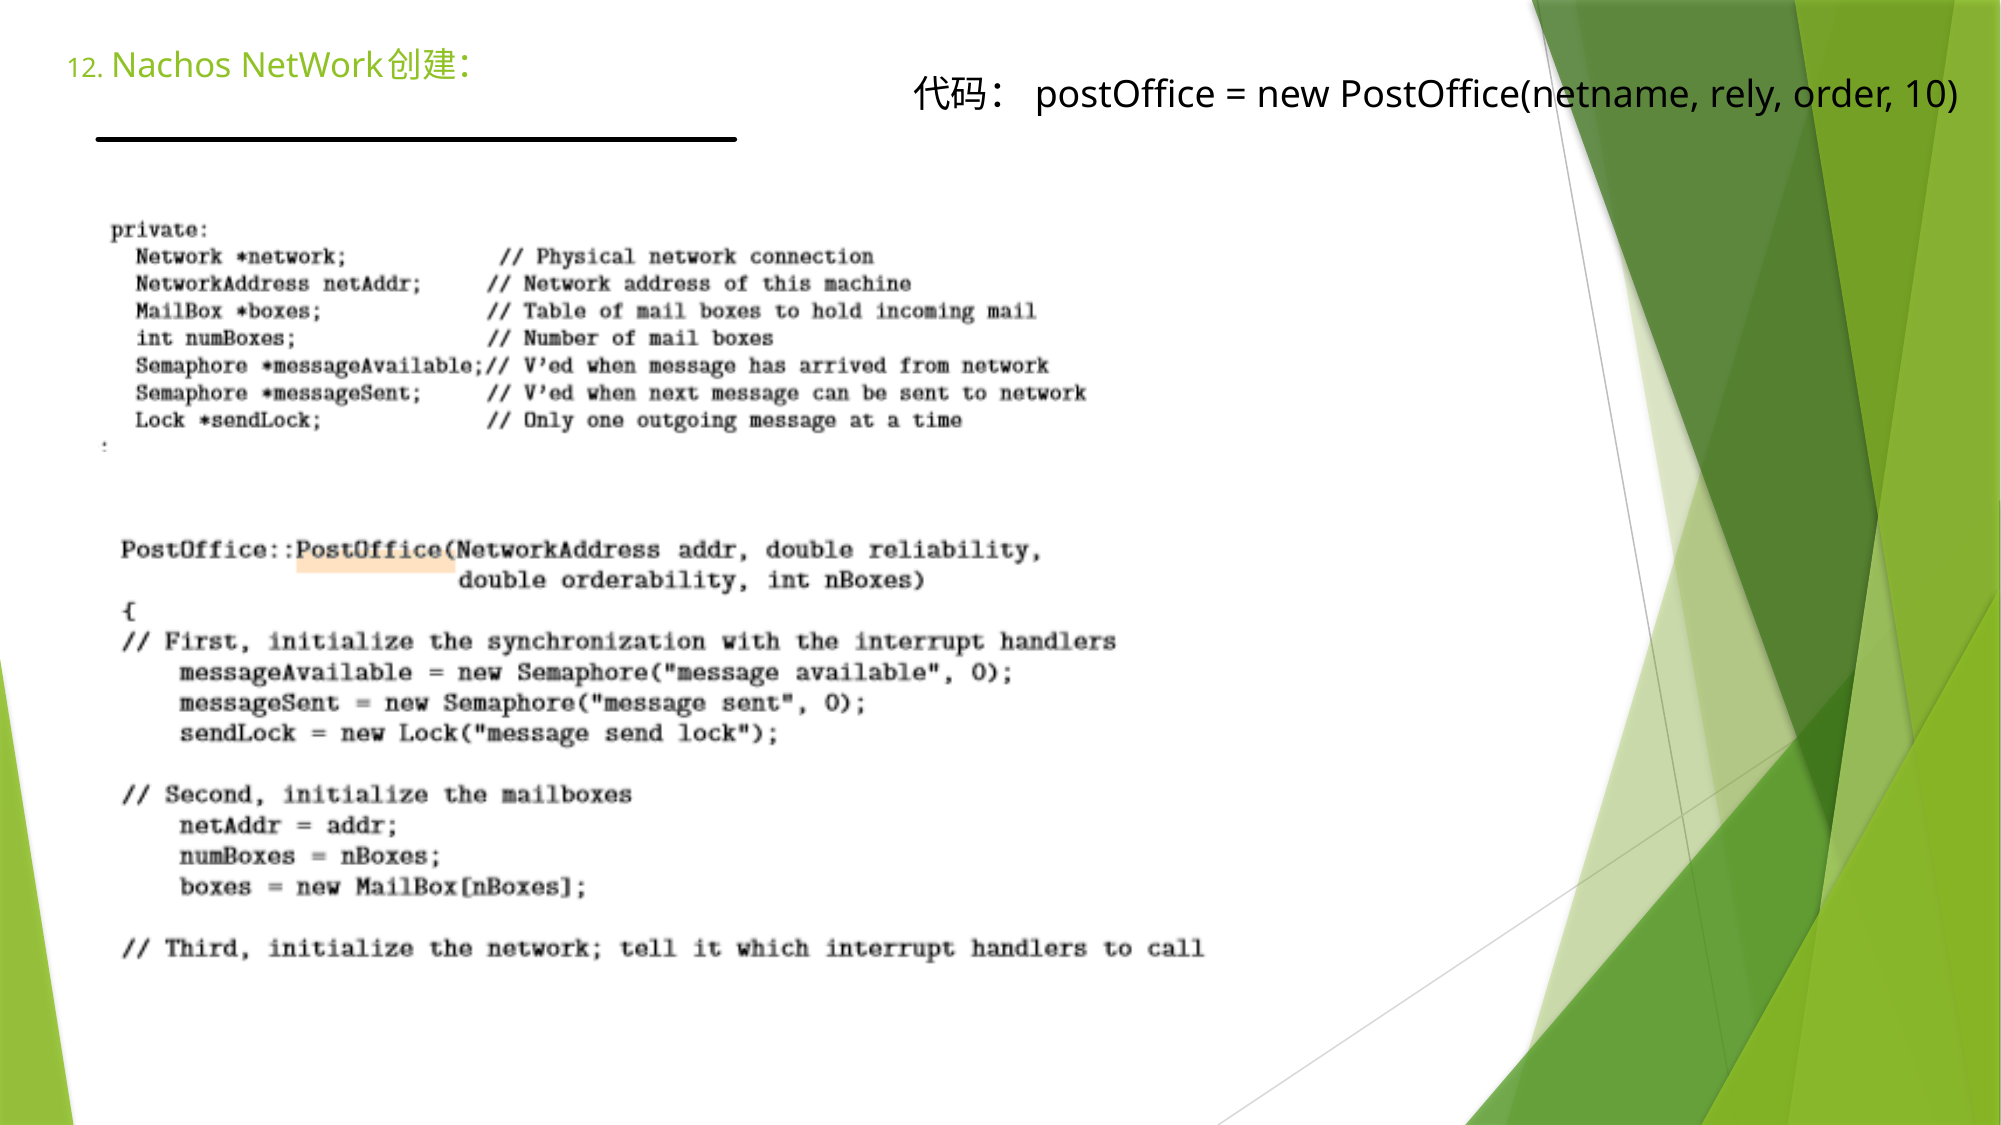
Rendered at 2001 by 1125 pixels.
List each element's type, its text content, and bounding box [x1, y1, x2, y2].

text_box 代码：postOffice = new PostOffice(netname, rely, order, 10) [898, 63, 1974, 123]
picture [97, 207, 1109, 453]
picture [109, 520, 1257, 972]
title 12. Nachos NetWork创建： [51, 35, 1531, 124]
